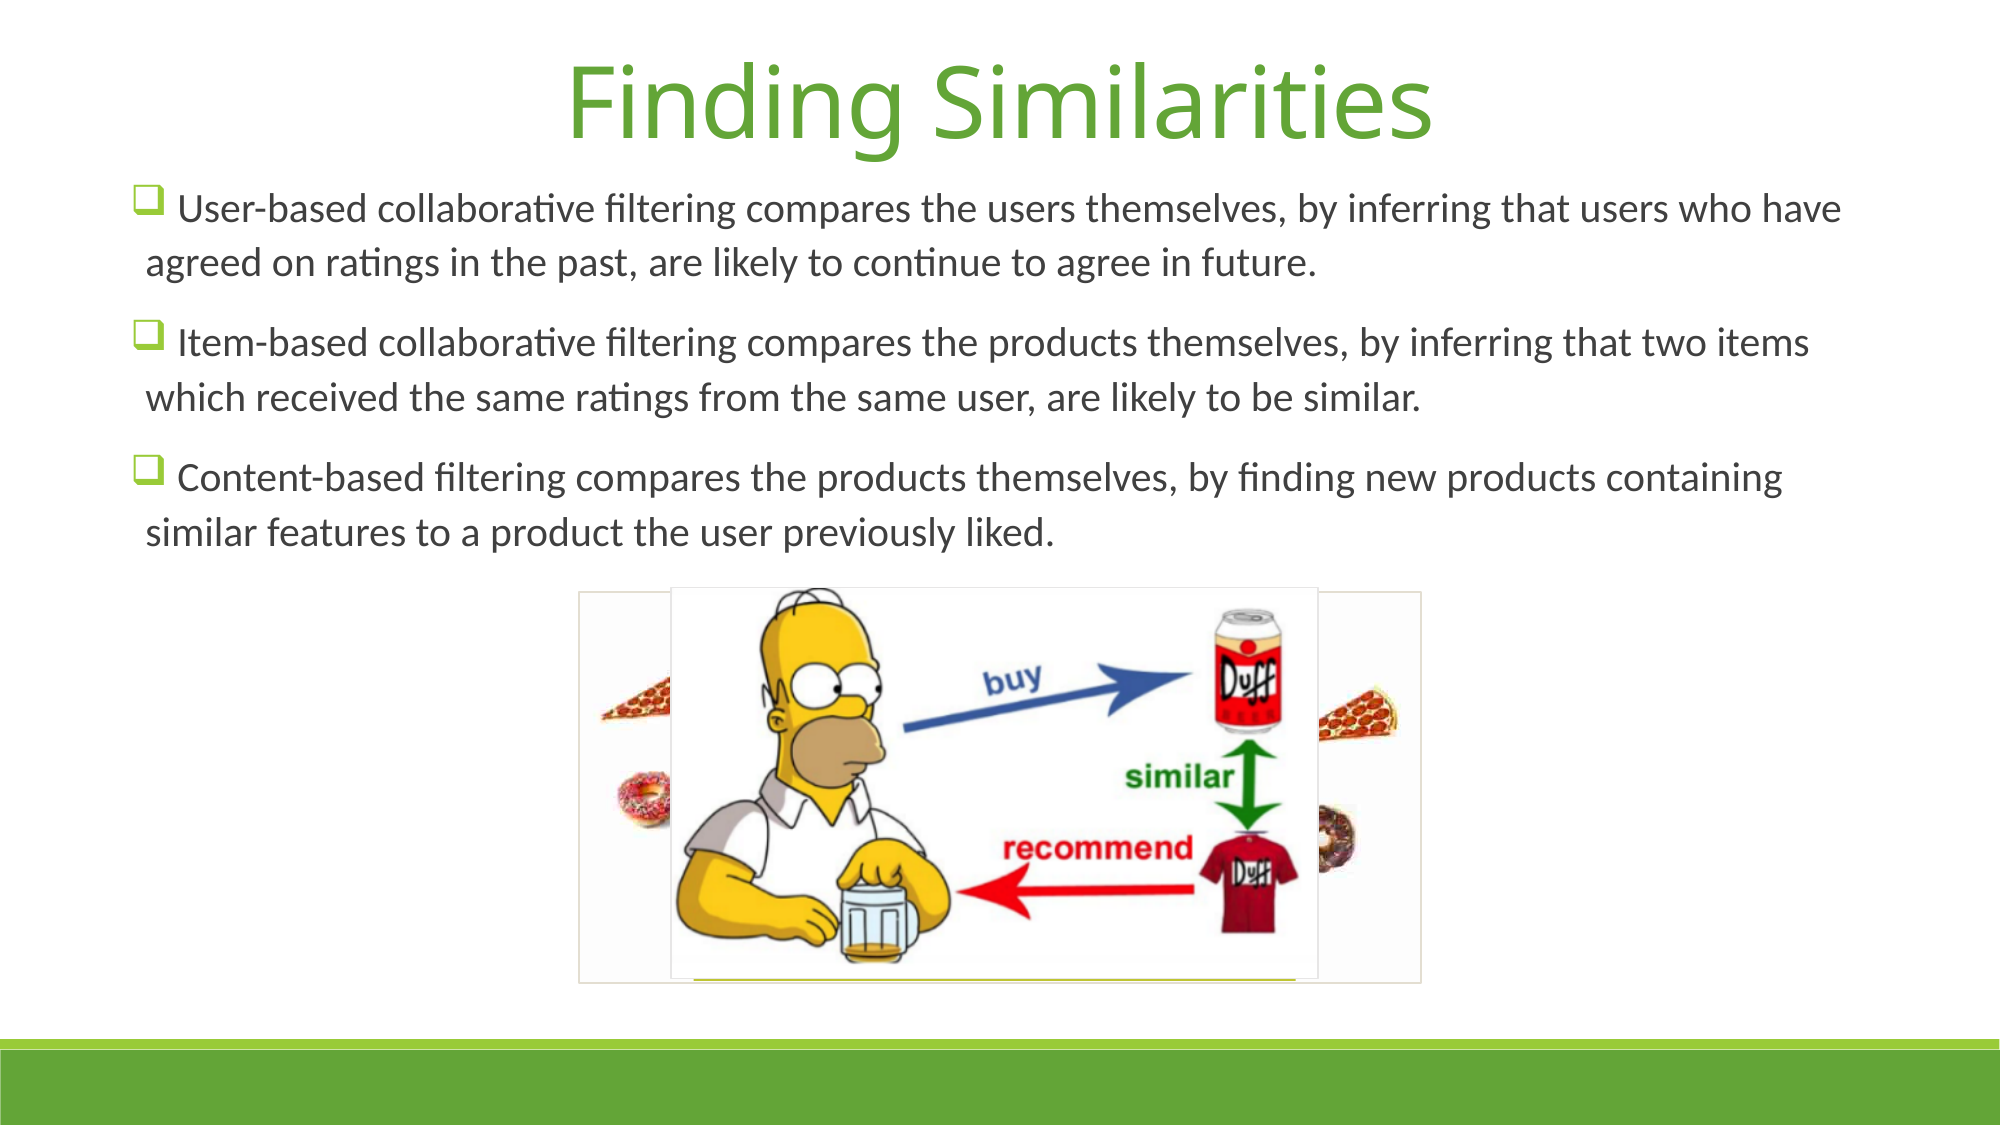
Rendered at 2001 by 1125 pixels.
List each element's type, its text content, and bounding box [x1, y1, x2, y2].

text_box User-based collaborative filtering compares the users themselves, by inferring that users who have agreed on ratings in the past, are likely to continue to agree in future. Item-based collaborative filtering compares the products themselves, by inferring that two items which received the same ratings from the same user, are likely to be similar. Content-based filtering compares the products themselves, by finding new products containing similar features to a product the user previously liked. [130, 167, 1859, 640]
text_box Finding Similarities [0, 20, 2000, 167]
picture [579, 587, 1421, 983]
